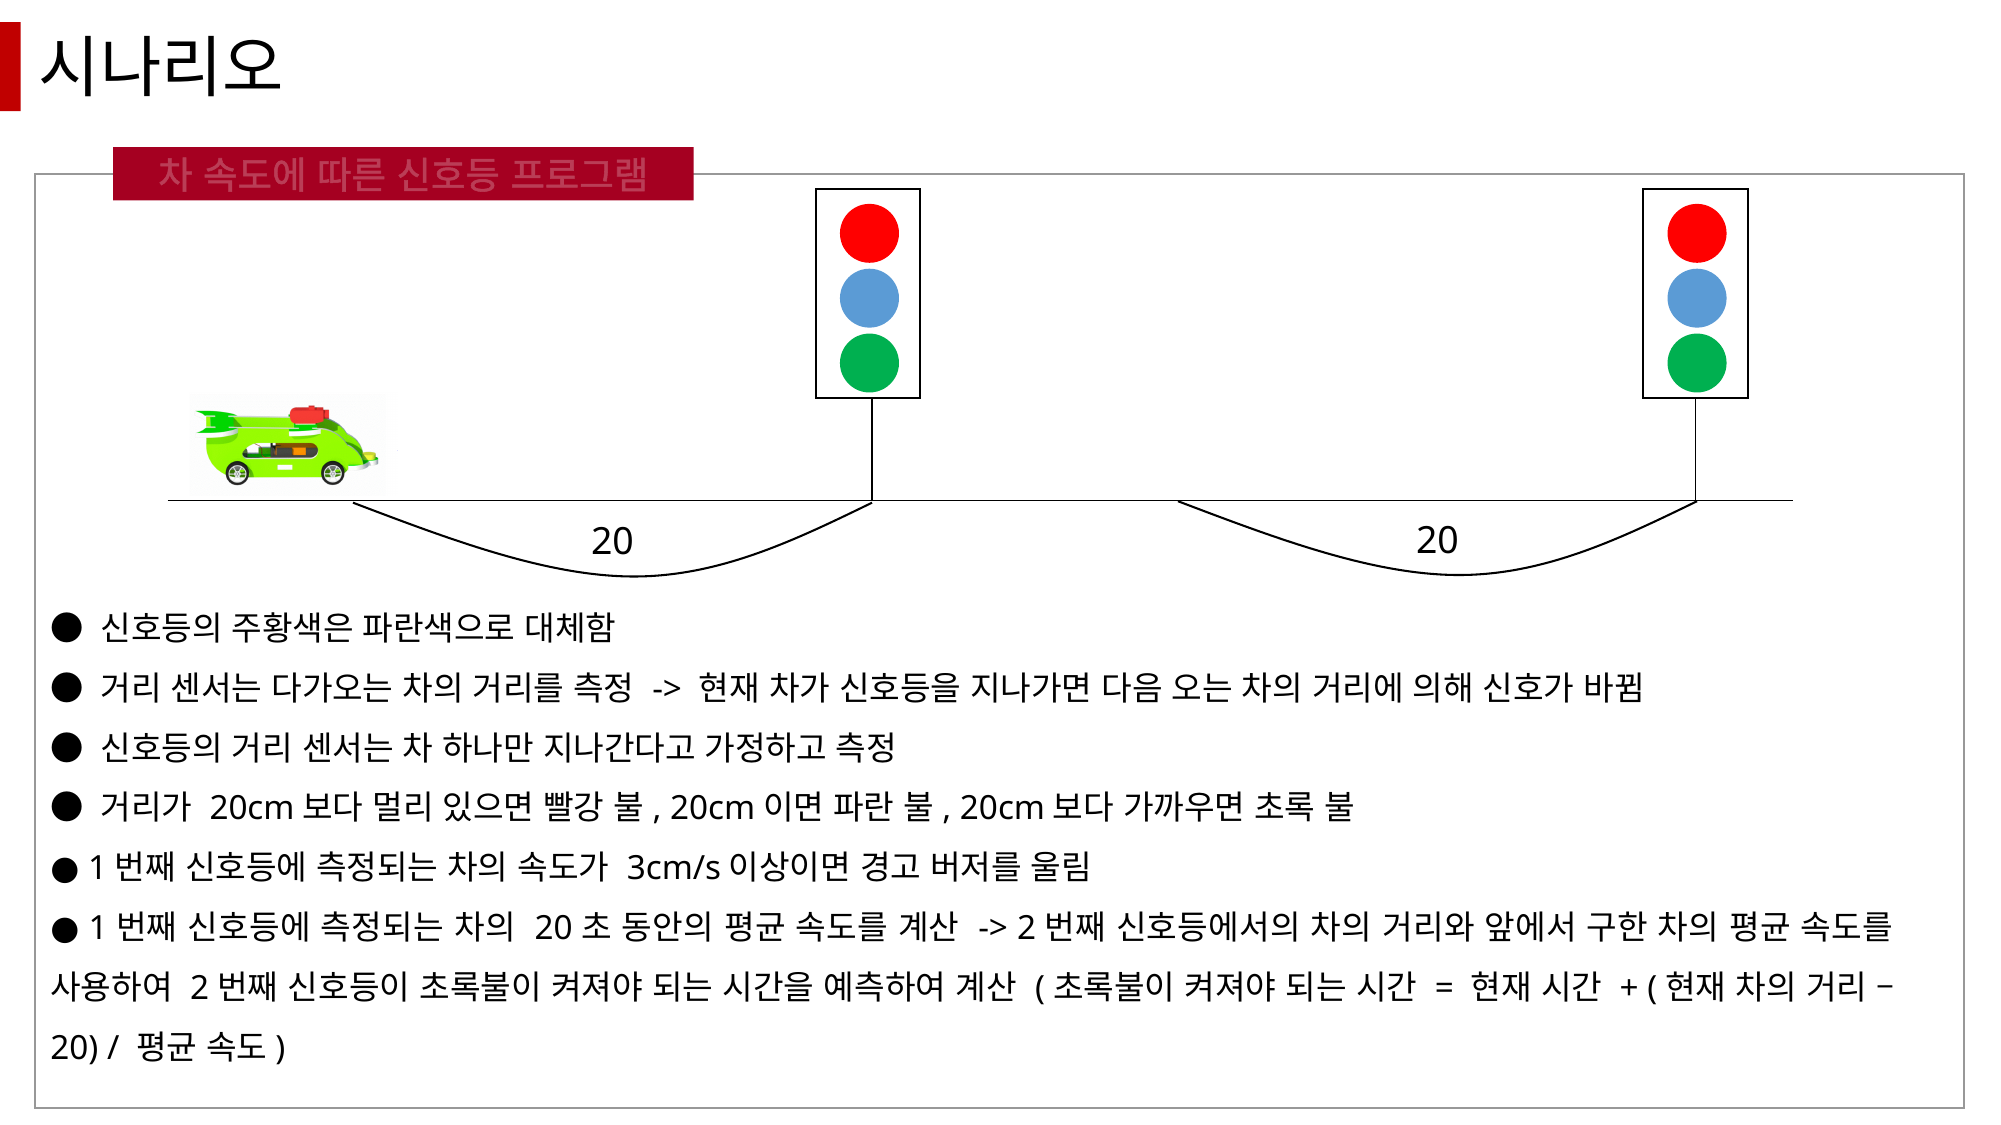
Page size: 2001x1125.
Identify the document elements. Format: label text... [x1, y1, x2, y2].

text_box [815, 188, 921, 398]
text_box [0, 21, 22, 112]
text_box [1643, 188, 1748, 398]
text_box 20 [1177, 501, 1698, 577]
text_box ● 신호등의 주황색은 파란색으로 대체함 ● 거리 센서는 다가오는 차의 거리를 측정 -> 현재 차가 신호등을 지나가면 다음 오는 차의 거리에 의해 신호가 바뀜 ● 신호등의 거리 센서는 차 하나만 지나간다고 가정하고 측정 ● 거리가 20cm보다 멀리 있으면 빨강 불, 20cm이면 파란 불, 20cm보다 가까우면 초록 불 ● 1번째 신호등에 측정되는 차의 속도가 3cm/s이상이면 경고 버저를 울림 ● 1번째 신호등에 측정되는 차의 20초 동안의 평균 속도를 계산 -> 2번째 신호등에서의 차의 거리와 앞에서 구한 차의 평균 속도를 사용하여 2번째 신호등이 초록불이 켜져야 되는 시간을 예측하여 계산 (초록불이 켜져야 되는 시간 = 현재 시간 + (현재 차의 거리 – 20) / 평균 속도) [35, 579, 1910, 1074]
text_box [34, 173, 1965, 1109]
text_box 20 [352, 501, 873, 578]
picture [189, 392, 398, 496]
text_box 시나리오 [23, 17, 950, 112]
text_box 차 속도에 따른 신호등 프로그램 [112, 146, 695, 202]
